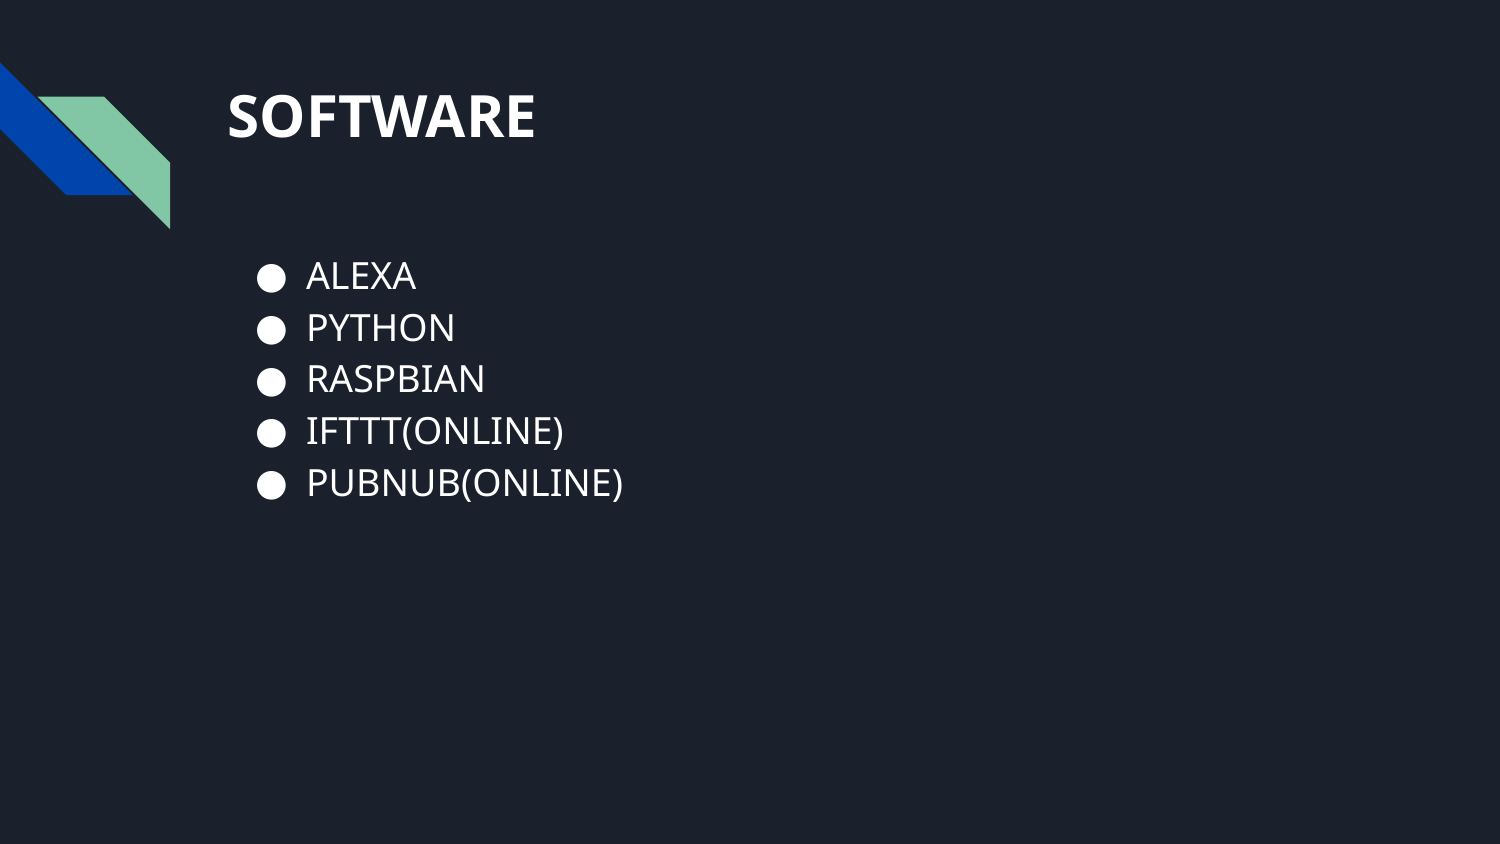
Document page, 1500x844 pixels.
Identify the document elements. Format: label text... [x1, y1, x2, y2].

title SOFTWARE [212, 64, 1368, 215]
list ALEXA PYTHON RASPBIAN IFTTT(ONLINE) PUBNUB(ONLINE) [216, 197, 1371, 676]
